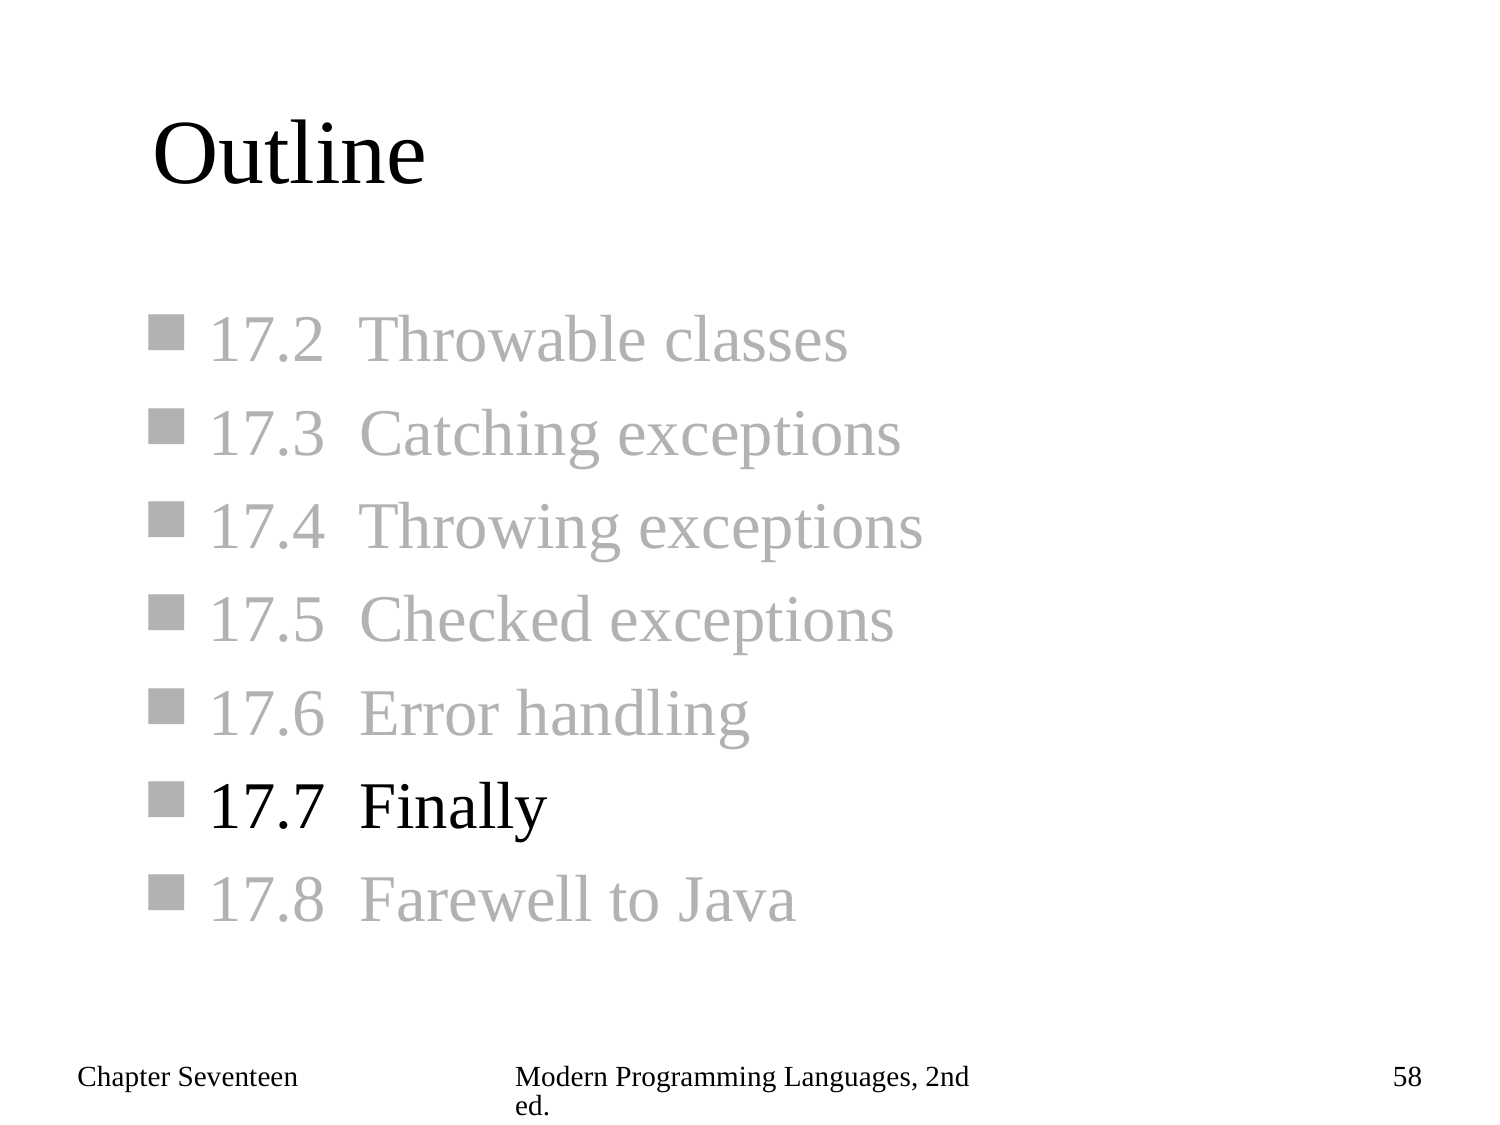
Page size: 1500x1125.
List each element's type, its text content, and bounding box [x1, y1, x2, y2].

slide_number Chapter Seventeen [62, 1036, 401, 1113]
footer Modern Programming Languages, 2nd ed. [499, 1036, 1001, 1113]
list 17.2 Throwable classes 17.3 Catching exceptions 17.4 Throwing exceptions 17.5 Checked exceptions 17.6 Error handling 17.7 Finally 17.8 Farewell to Java [137, 287, 1413, 963]
title Outline [137, 56, 1413, 238]
slide_number 58 [1124, 1036, 1438, 1113]
